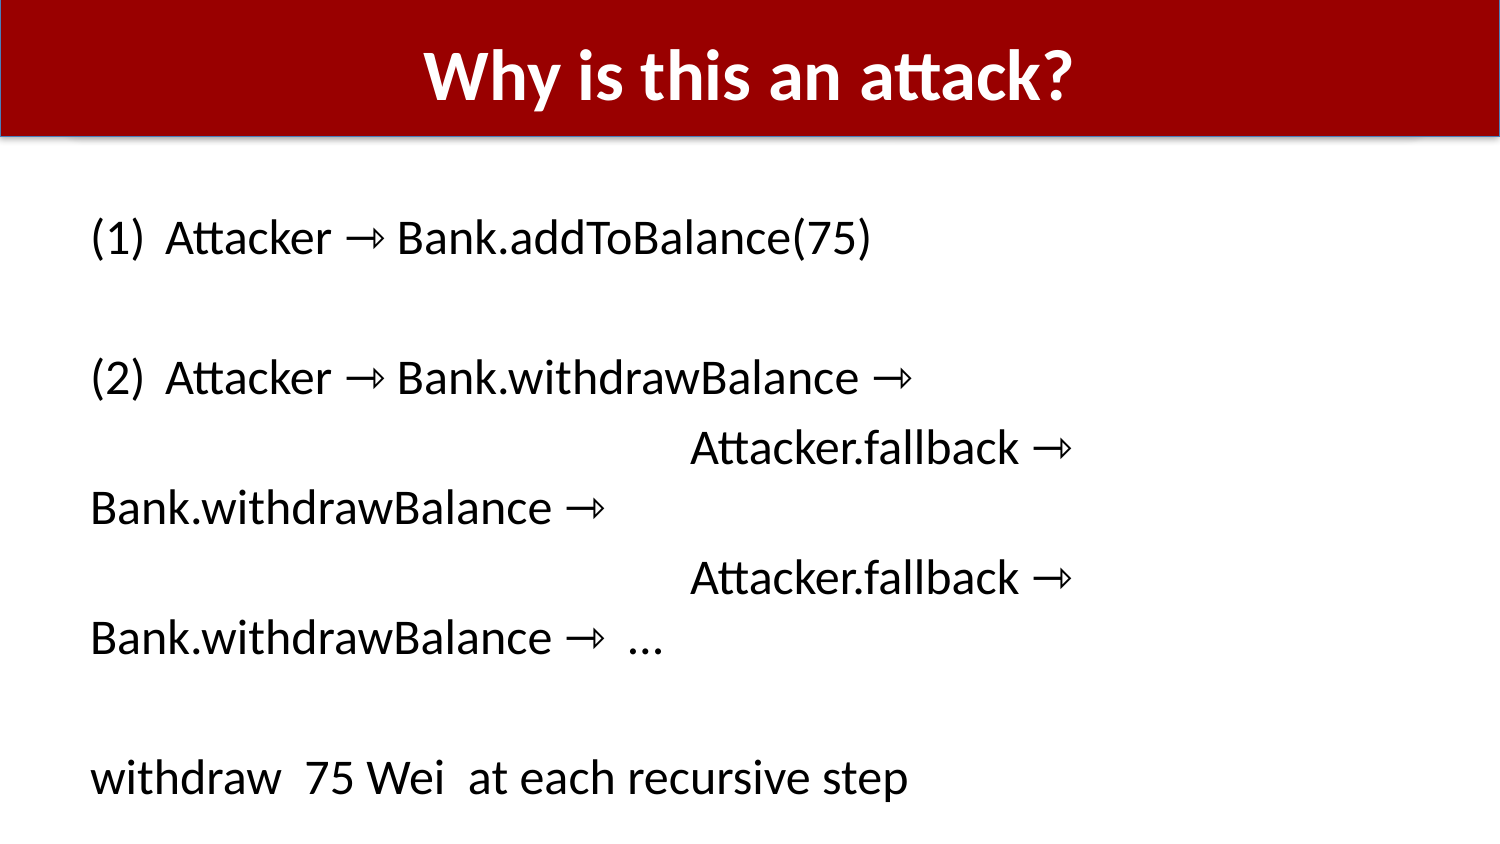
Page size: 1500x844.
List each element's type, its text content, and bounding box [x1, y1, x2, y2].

list Attacker ⇾ Bank.addToBalance(75) Attacker ⇾ Bank.withdrawBalance ⇾ Attacker.fallback ⇾ Bank.withdrawBalance ⇾ Attacker.fallback ⇾ Bank.withdrawBalance ⇾ … withdraw 75 Wei at each recursive step [75, 196, 1425, 824]
title Why is this an attack? [75, 20, 1425, 123]
